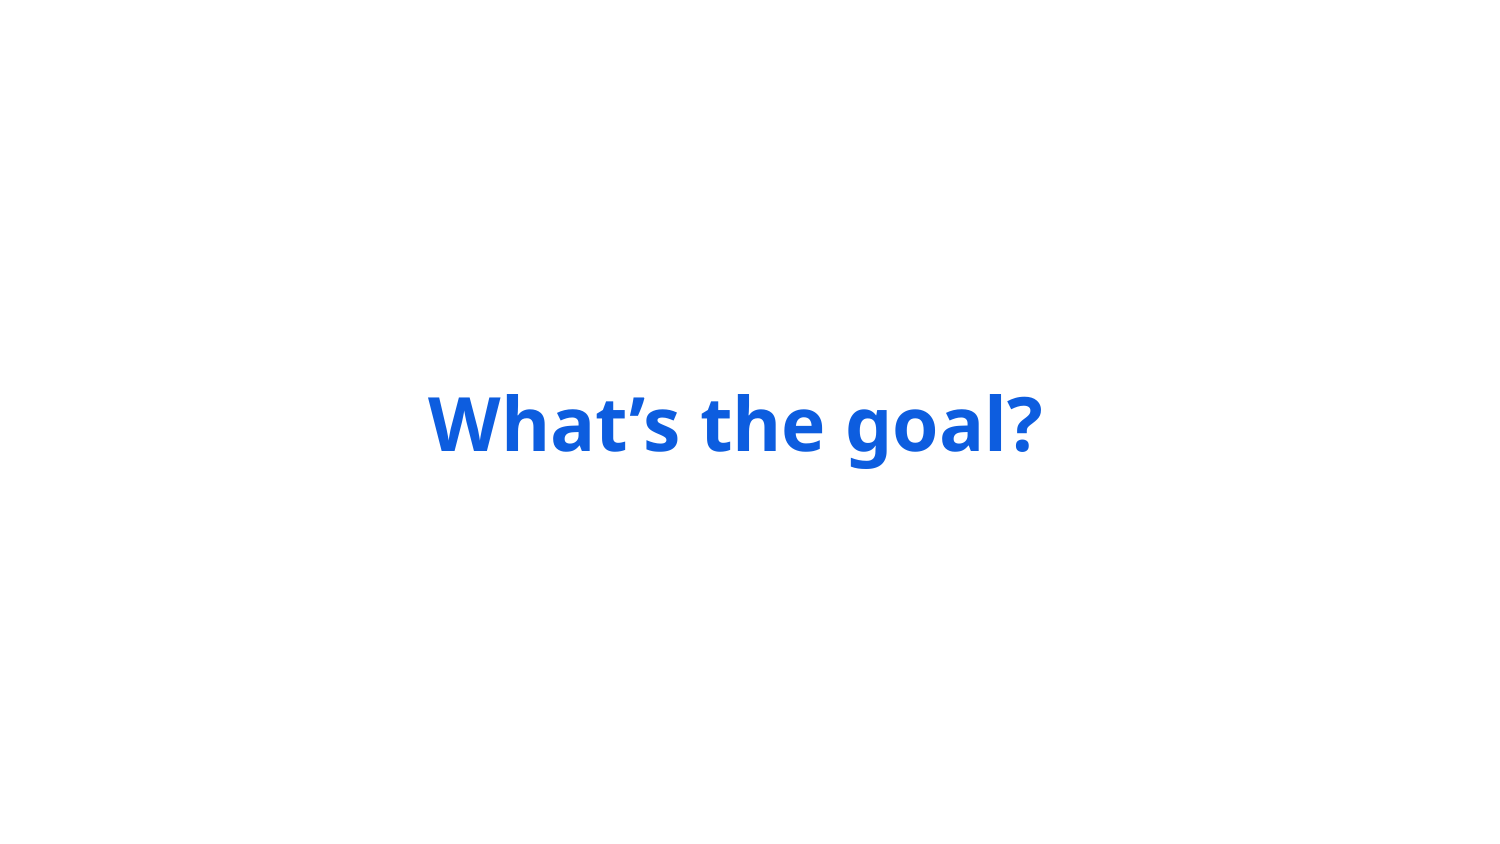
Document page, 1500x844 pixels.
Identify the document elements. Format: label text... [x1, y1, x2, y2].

title What’s the goal? [93, 0, 1380, 844]
